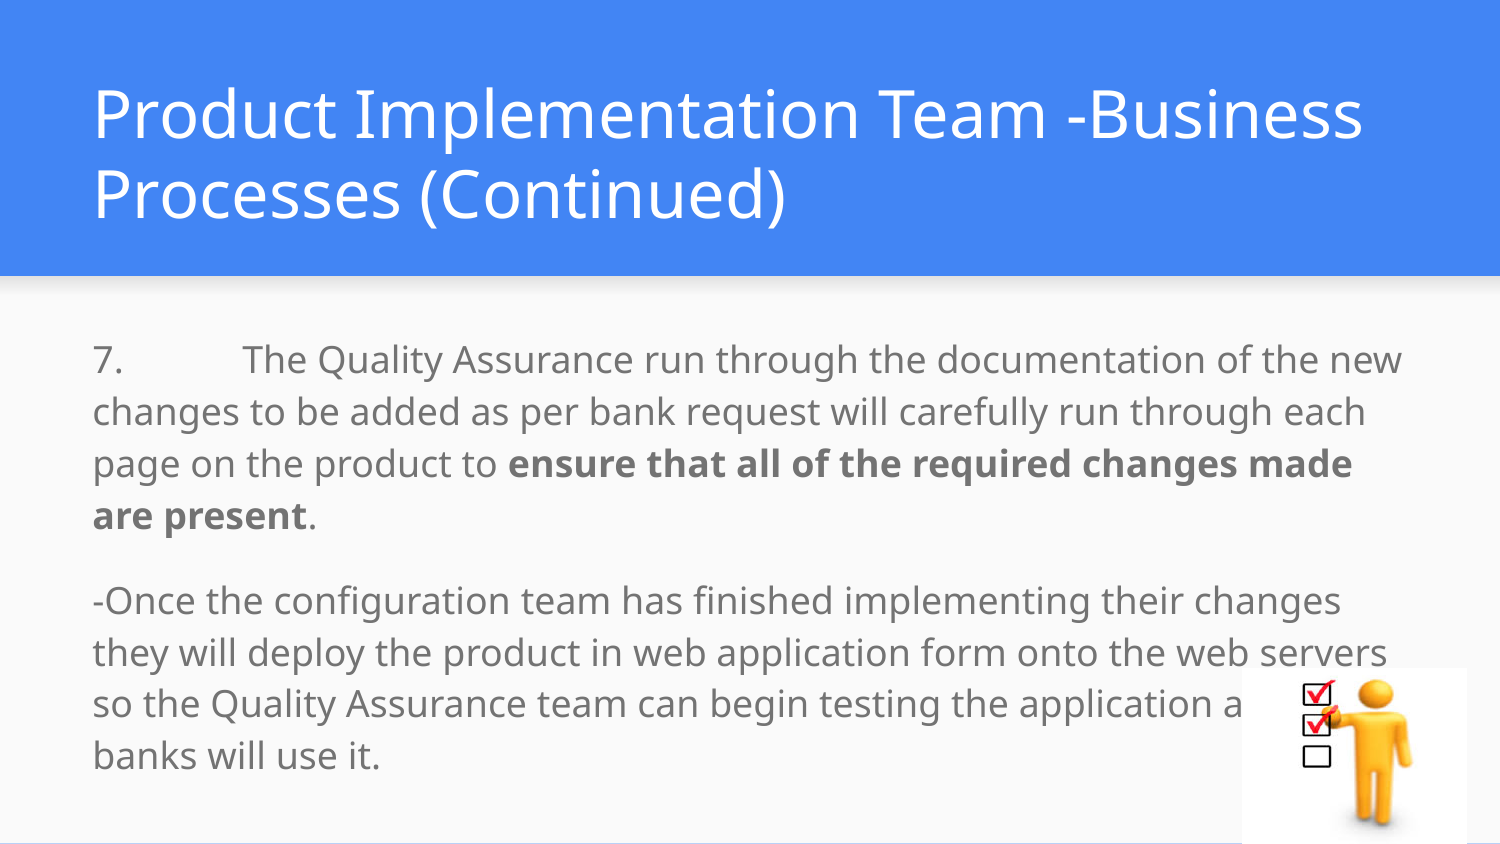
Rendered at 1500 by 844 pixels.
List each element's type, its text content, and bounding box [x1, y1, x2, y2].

list 7. The Quality Assurance run through the documentation of the new changes to be added as per bank request will carefully run through each page on the product to ensure that all of the required changes made are present. -Once the configuration team has finished implementing their changes they will deploy the product in web application form onto the web servers so the Quality Assurance team can begin testing the application as the banks will use it. [77, 314, 1427, 760]
picture [1242, 668, 1467, 844]
title Product Implementation Team -Business Processes (Continued) [77, 121, 1427, 248]
